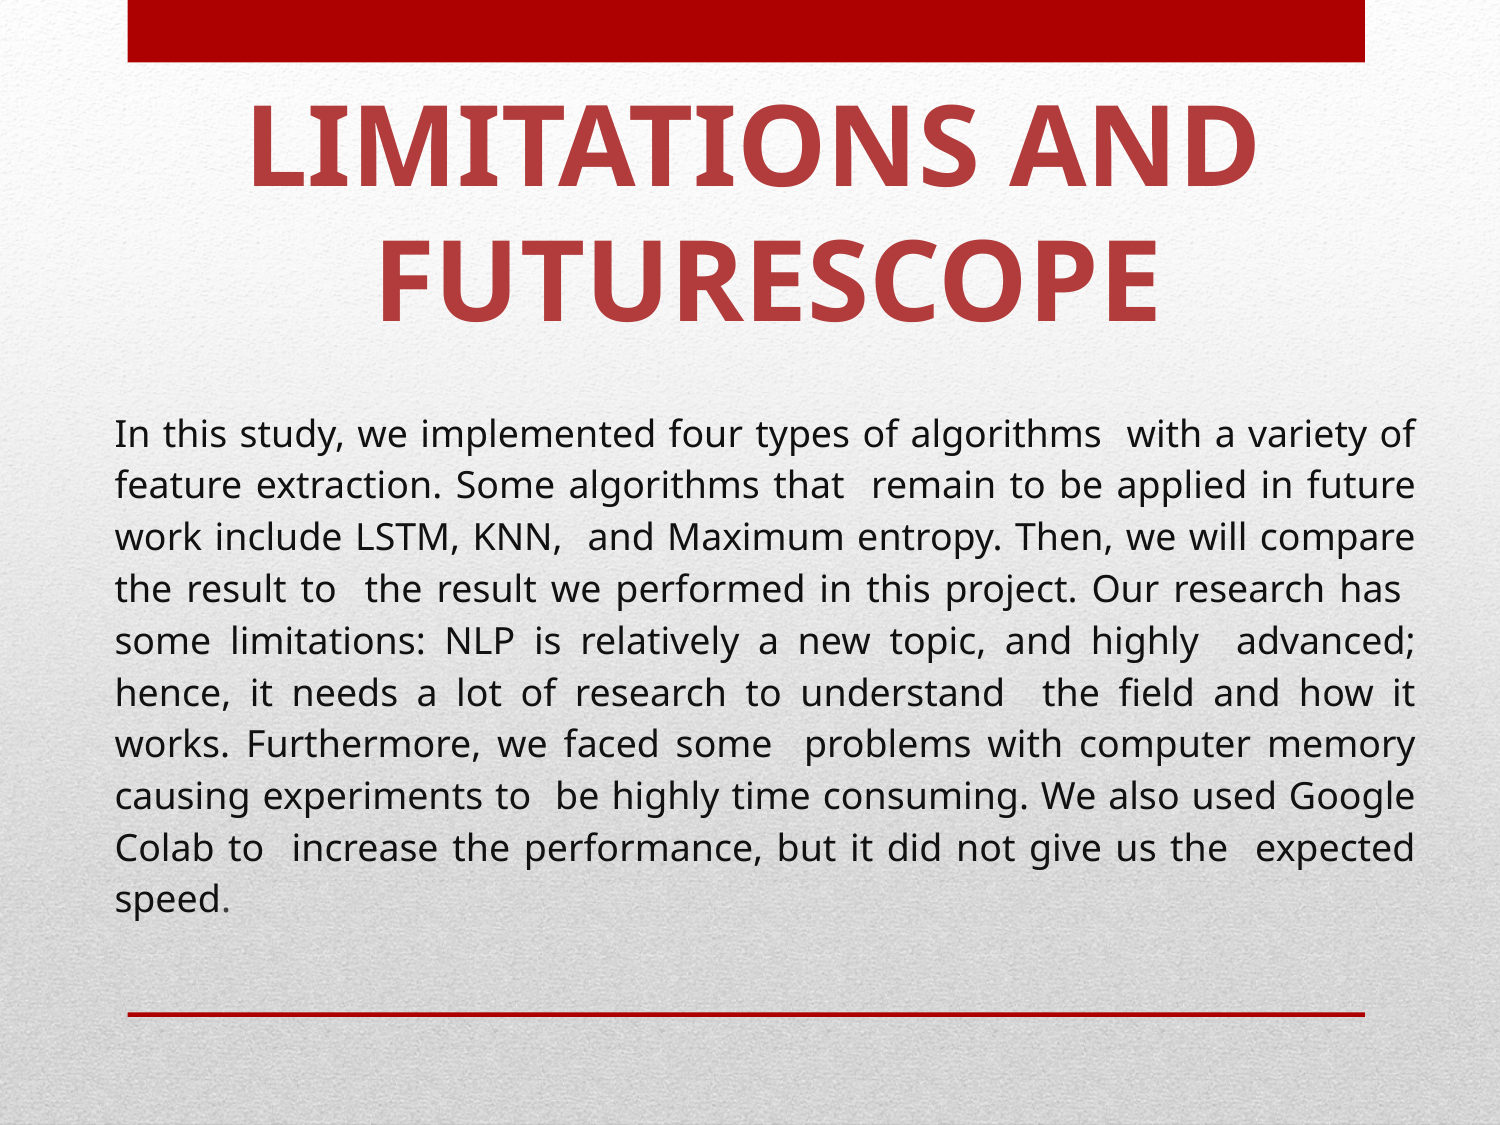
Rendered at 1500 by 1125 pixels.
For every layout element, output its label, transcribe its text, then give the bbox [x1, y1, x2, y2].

text_box LIMITATIONS AND FUTURESCOPE [229, 66, 1306, 352]
text_box In this study, we implemented four types of algorithms with a variety of feature extraction. Some algorithms that remain to be applied in future work include LSTM, KNN, and Maximum entropy. Then, we will compare the result to the result we performed in this project. Our research has some limitations: NLP is relatively a new topic, and highly advanced; hence, it needs a lot of research to understand the field and how it works. Furthermore, we faced some problems with computer memory causing experiments to be highly time consuming. We also used Google Colab to increase the performance, but it did not give us the expected speed. [97, 395, 1433, 928]
